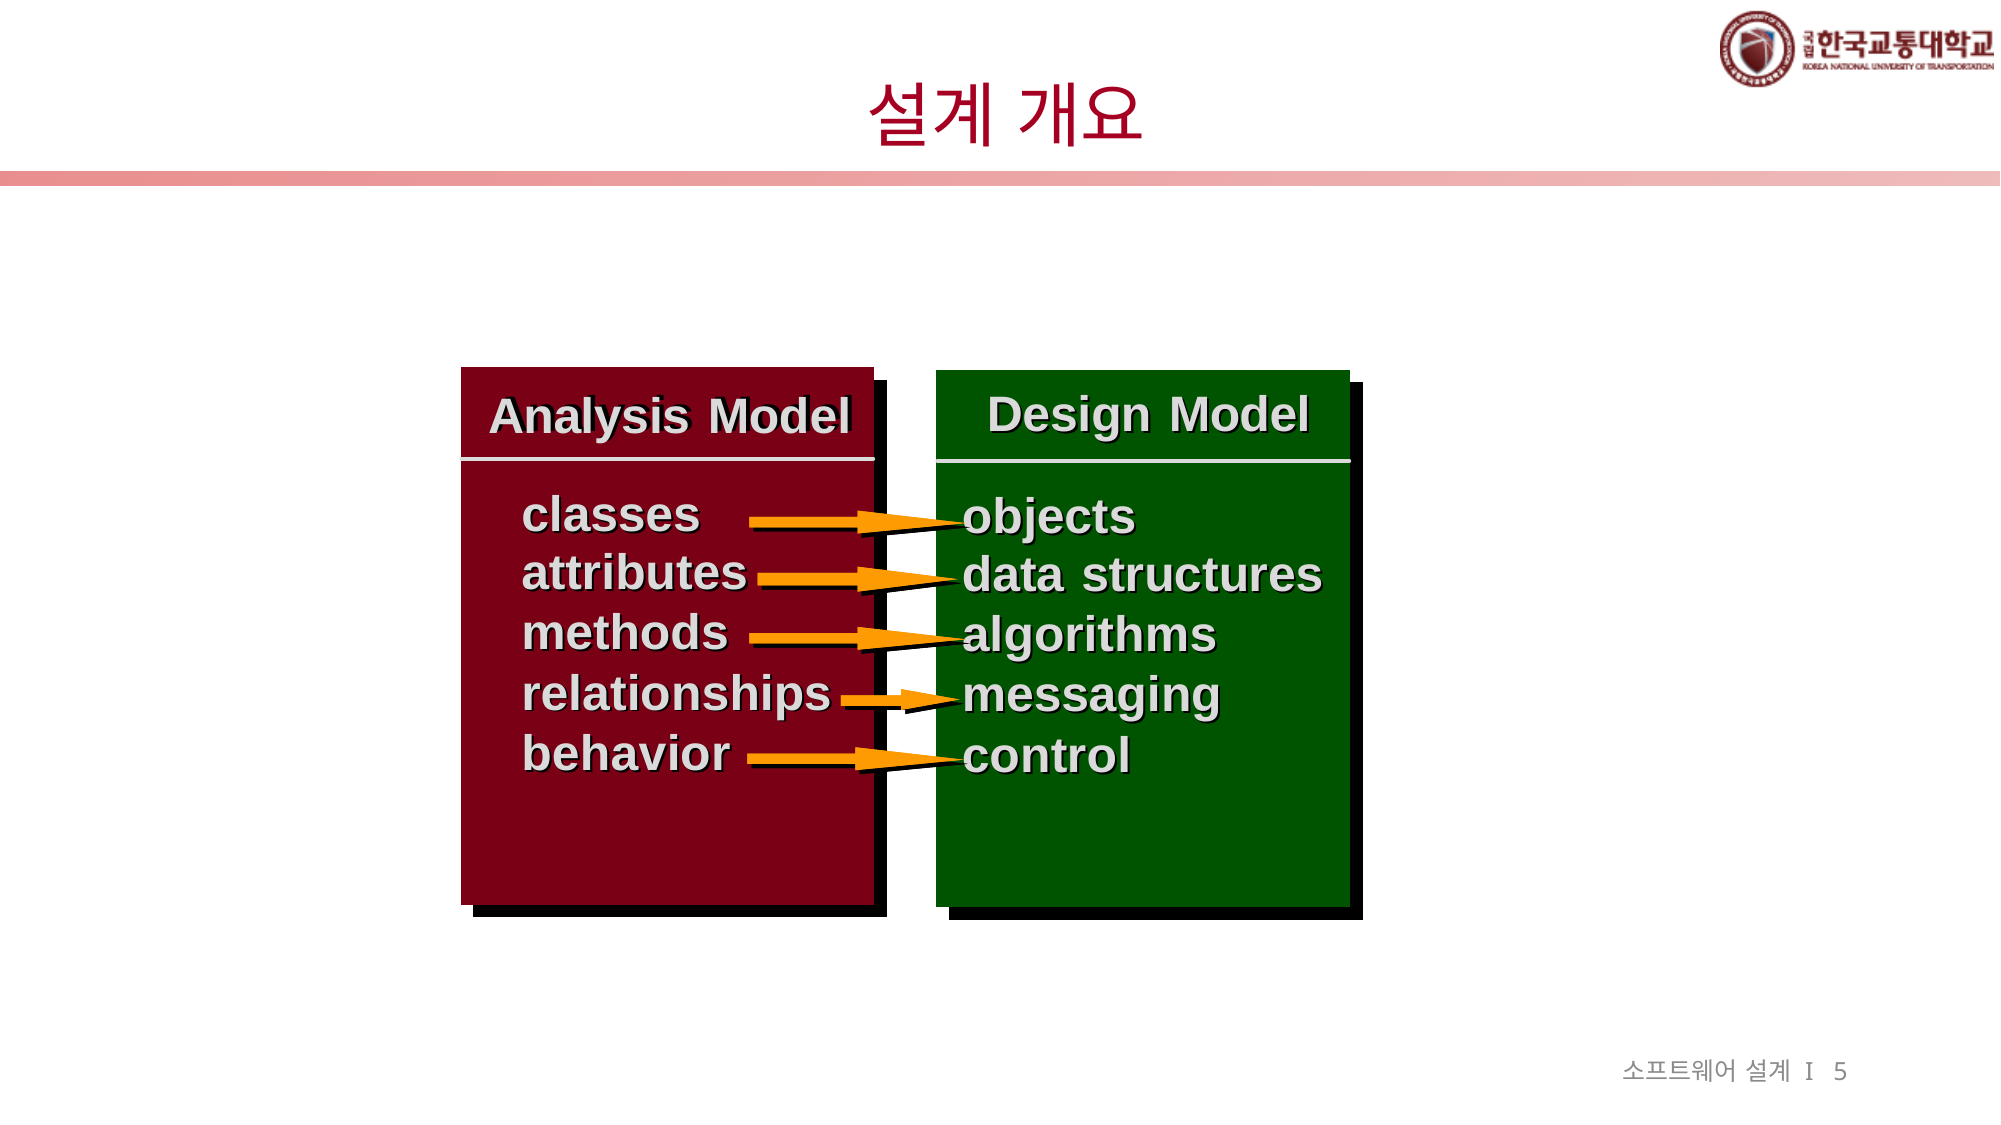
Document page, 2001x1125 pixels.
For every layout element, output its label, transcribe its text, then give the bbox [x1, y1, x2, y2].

slide_number 소프트웨어 설계 I 5 [1412, 1042, 1863, 1103]
title 설계 개요 [89, 72, 1924, 165]
picture [459, 365, 1364, 922]
picture [1720, 5, 1994, 92]
